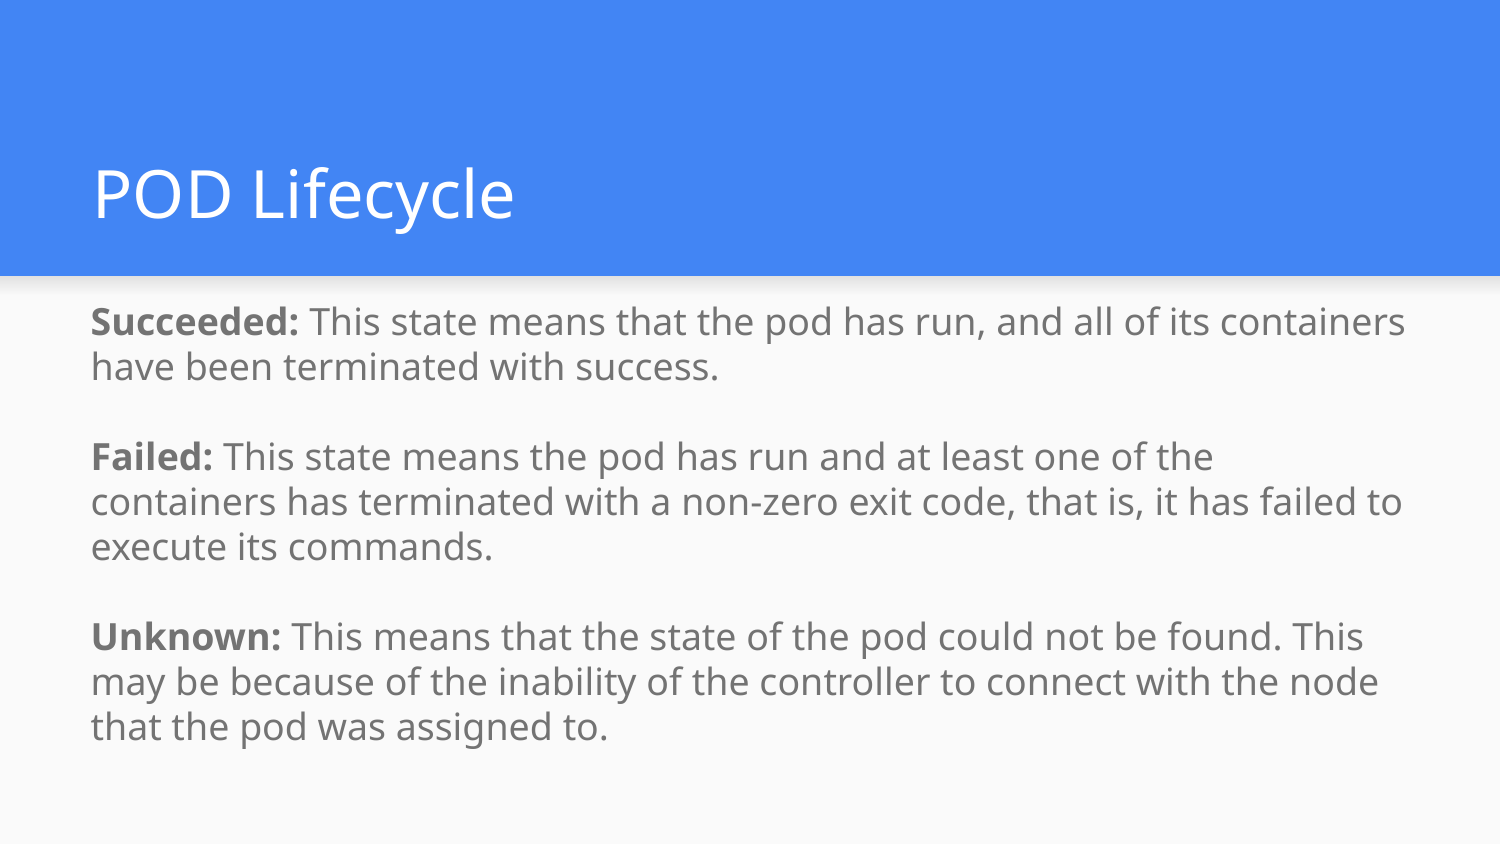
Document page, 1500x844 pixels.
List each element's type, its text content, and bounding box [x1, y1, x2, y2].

title POD Lifecycle [77, 121, 1427, 248]
list Succeeded: This state means that the pod has run, and all of its containers have been terminated with success. Failed: This state means the pod has run and at least one of the containers has terminated with a non-zero exit code, that is, it has failed to execute its commands. Unknown: This means that the state of the pod could not be found. This may be because of the inability of the controller to connect with the node that the pod was assigned to. [75, 283, 1425, 728]
